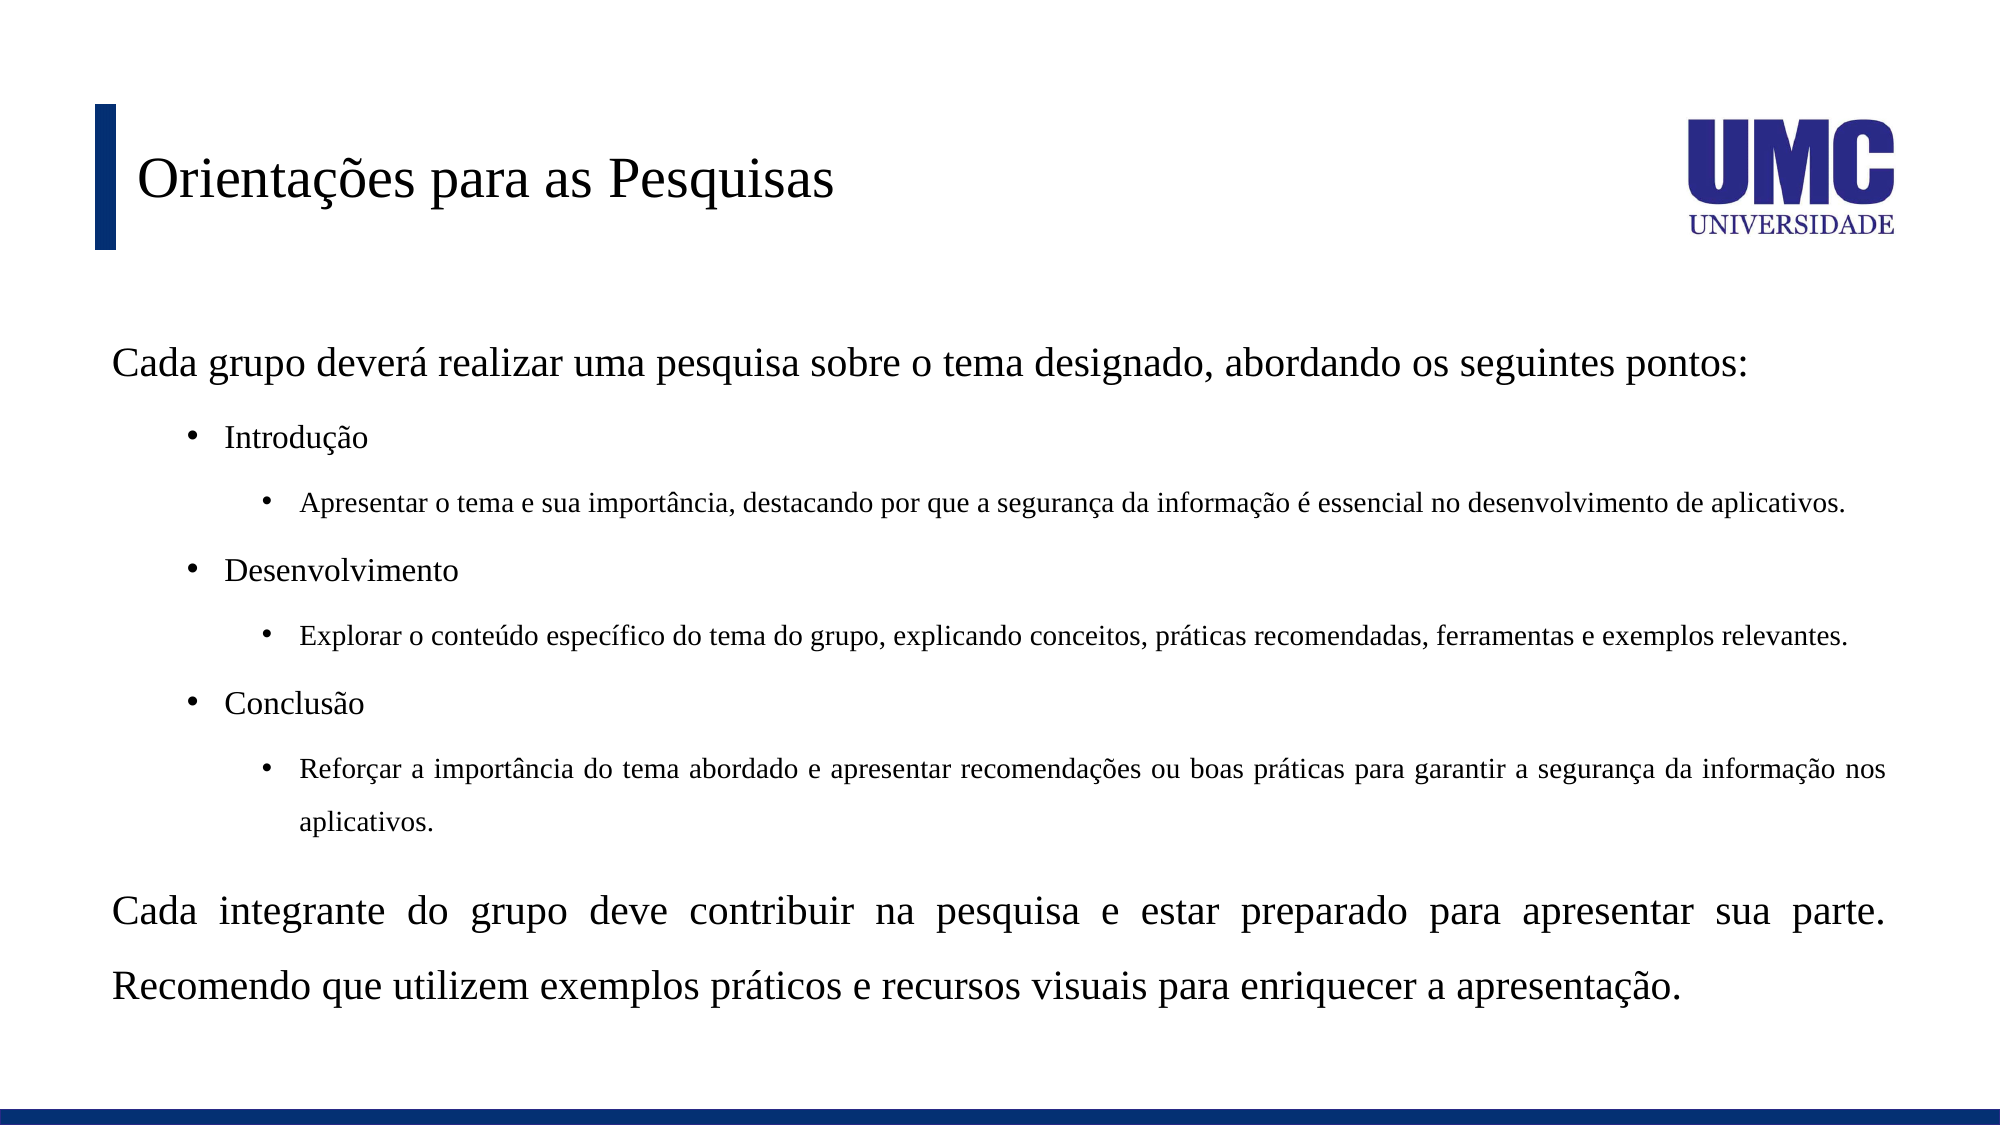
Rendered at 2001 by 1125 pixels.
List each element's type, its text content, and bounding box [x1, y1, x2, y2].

list Cada grupo deverá realizar uma pesquisa sobre o tema designado, abordando os seguintes pontos: Introdução Apresentar o tema e sua importância, destacando por que a segurança da informação é essencial no desenvolvimento de aplicativos. Desenvolvimento Explorar o conteúdo específico do tema do grupo, explicando conceitos, práticas recomendadas, ferramentas e exemplos relevantes. Conclusão Reforçar a importância do tema abordado e apresentar recomendações ou boas práticas para garantir a segurança da informação nos aplicativos. Cada integrante do grupo deve contribuir na pesquisa e estar preparado para apresentar sua parte. Recomendo que utilizem exemplos práticos e recursos visuais para enriquecer a apresentação. [97, 302, 1903, 1017]
picture [1686, 117, 1896, 237]
title Orientações para as Pesquisas [122, 140, 1667, 214]
picture [1, 1110, 1999, 1124]
picture [95, 104, 116, 250]
